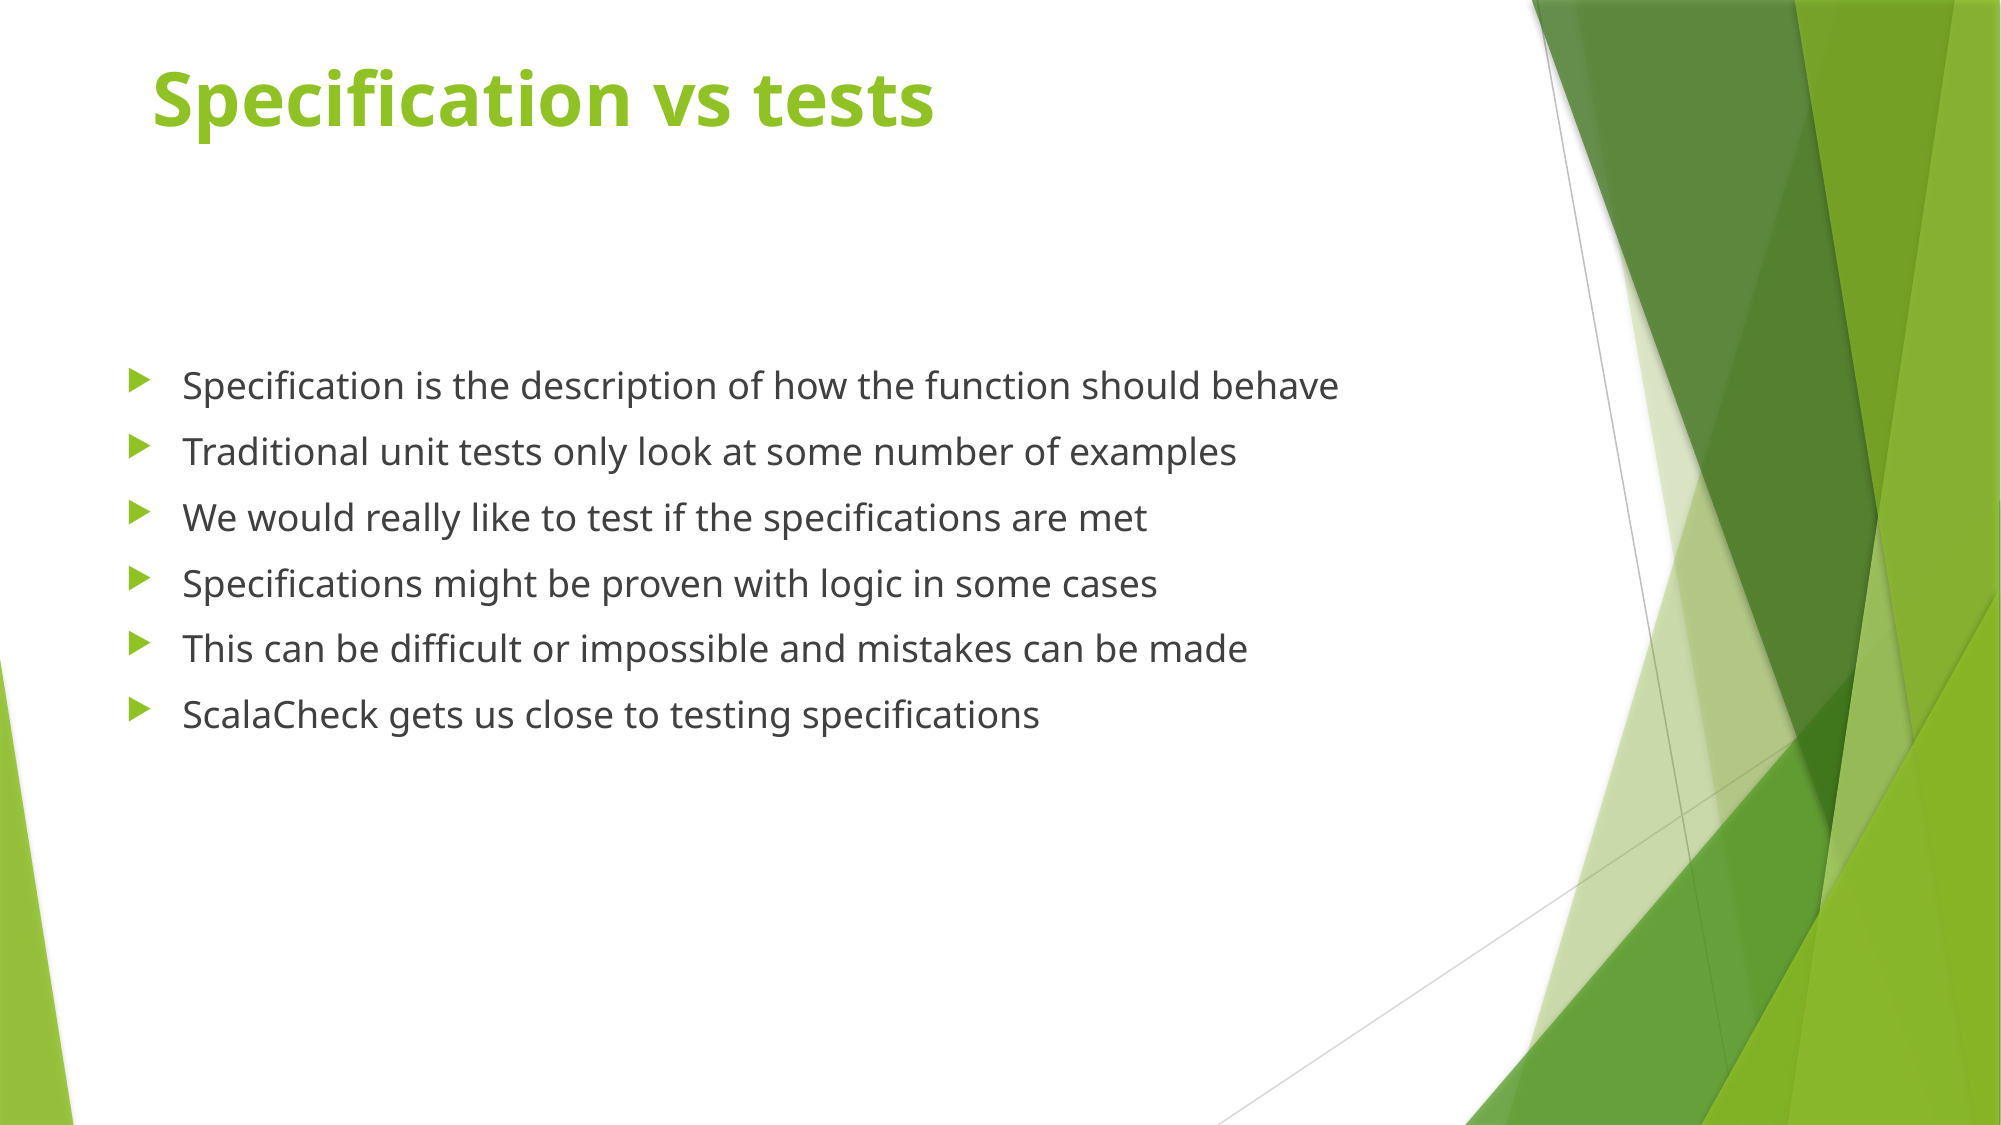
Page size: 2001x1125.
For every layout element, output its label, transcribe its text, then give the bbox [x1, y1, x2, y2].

list Specification is the description of how the function should behave Traditional unit tests only look at some number of examples We would really like to test if the specifications are met Specifications might be proven with logic in some cases This can be difficult or impossible and mistakes can be made ScalaCheck gets us close to testing specifications [111, 354, 1522, 992]
title Specification vs tests [137, 43, 1863, 262]
